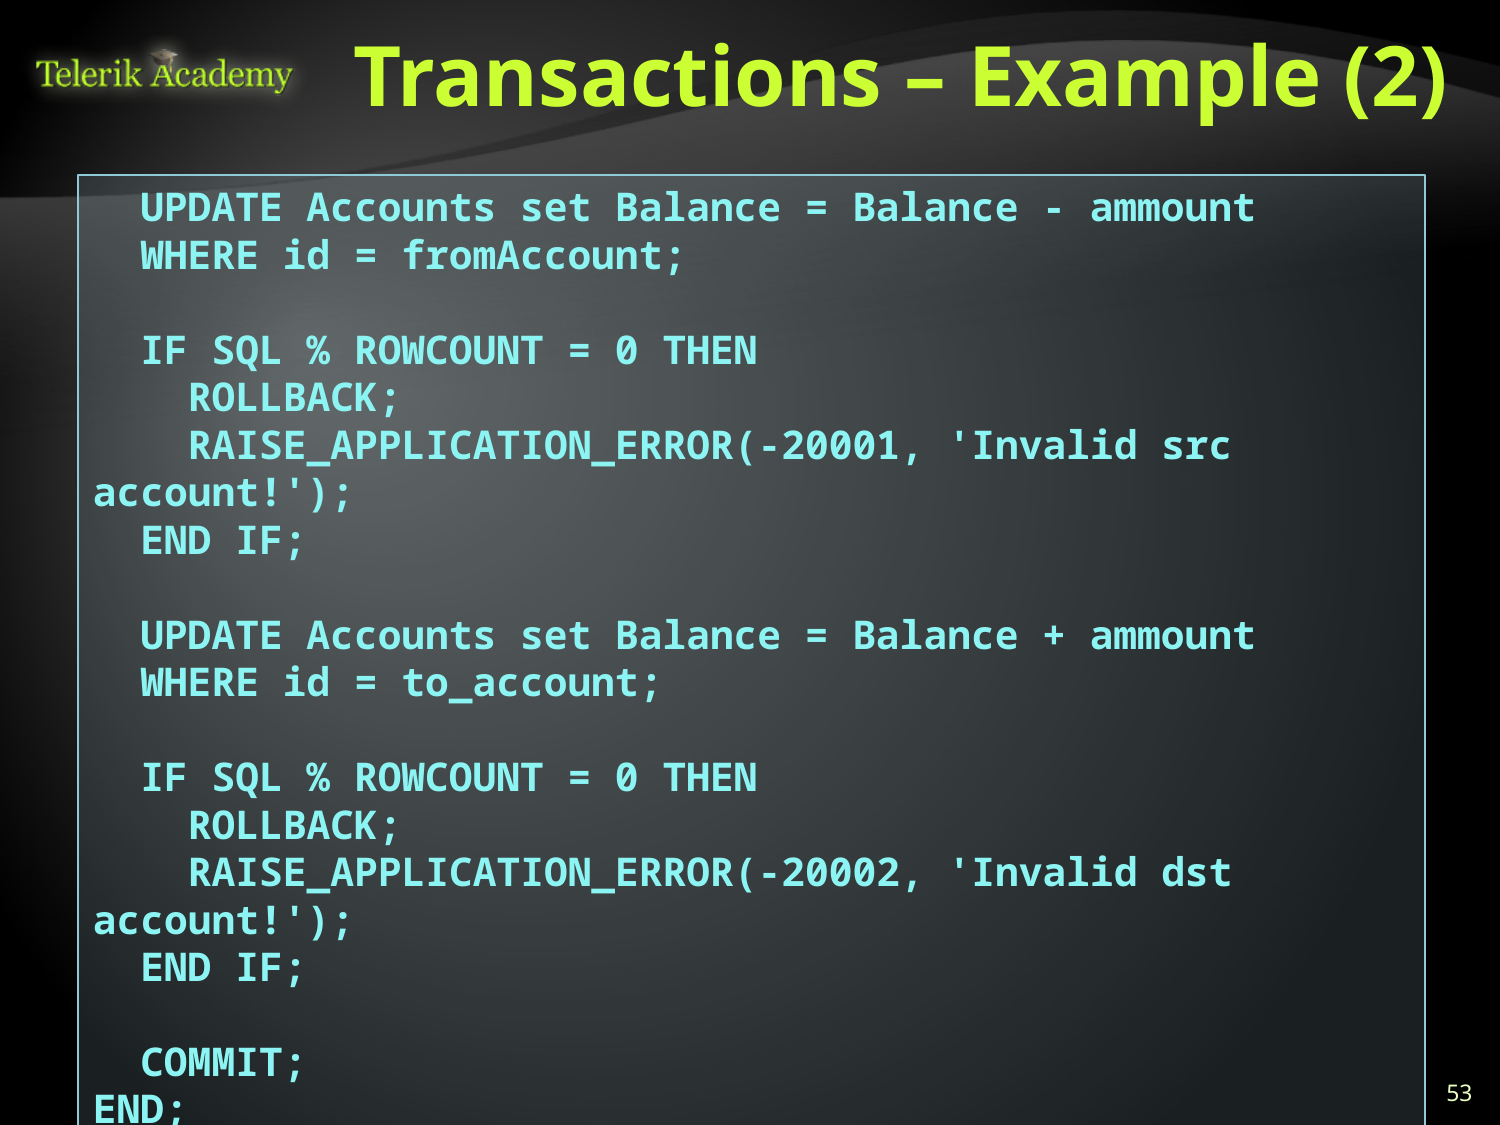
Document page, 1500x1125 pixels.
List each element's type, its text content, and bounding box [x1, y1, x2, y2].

slide_number 53 [1425, 1074, 1488, 1113]
text_box UPDATE Accounts set Balance = Balance - ammount WHERE id = fromAccount; IF SQL % ROWCOUNT = 0 THEN ROLLBACK; RAISE_APPLICATION_ERROR(-20001, 'Invalid src account!'); END IF; UPDATE Accounts set Balance = Balance + ammount WHERE id = to_account; IF SQL % ROWCOUNT = 0 THEN ROLLBACK; RAISE_APPLICATION_ERROR(-20002, 'Invalid dst account!'); END IF; COMMIT; END; [78, 174, 1425, 1125]
picture [0, 0, 1500, 1125]
title Transactions – Example (2) [300, 12, 1463, 150]
